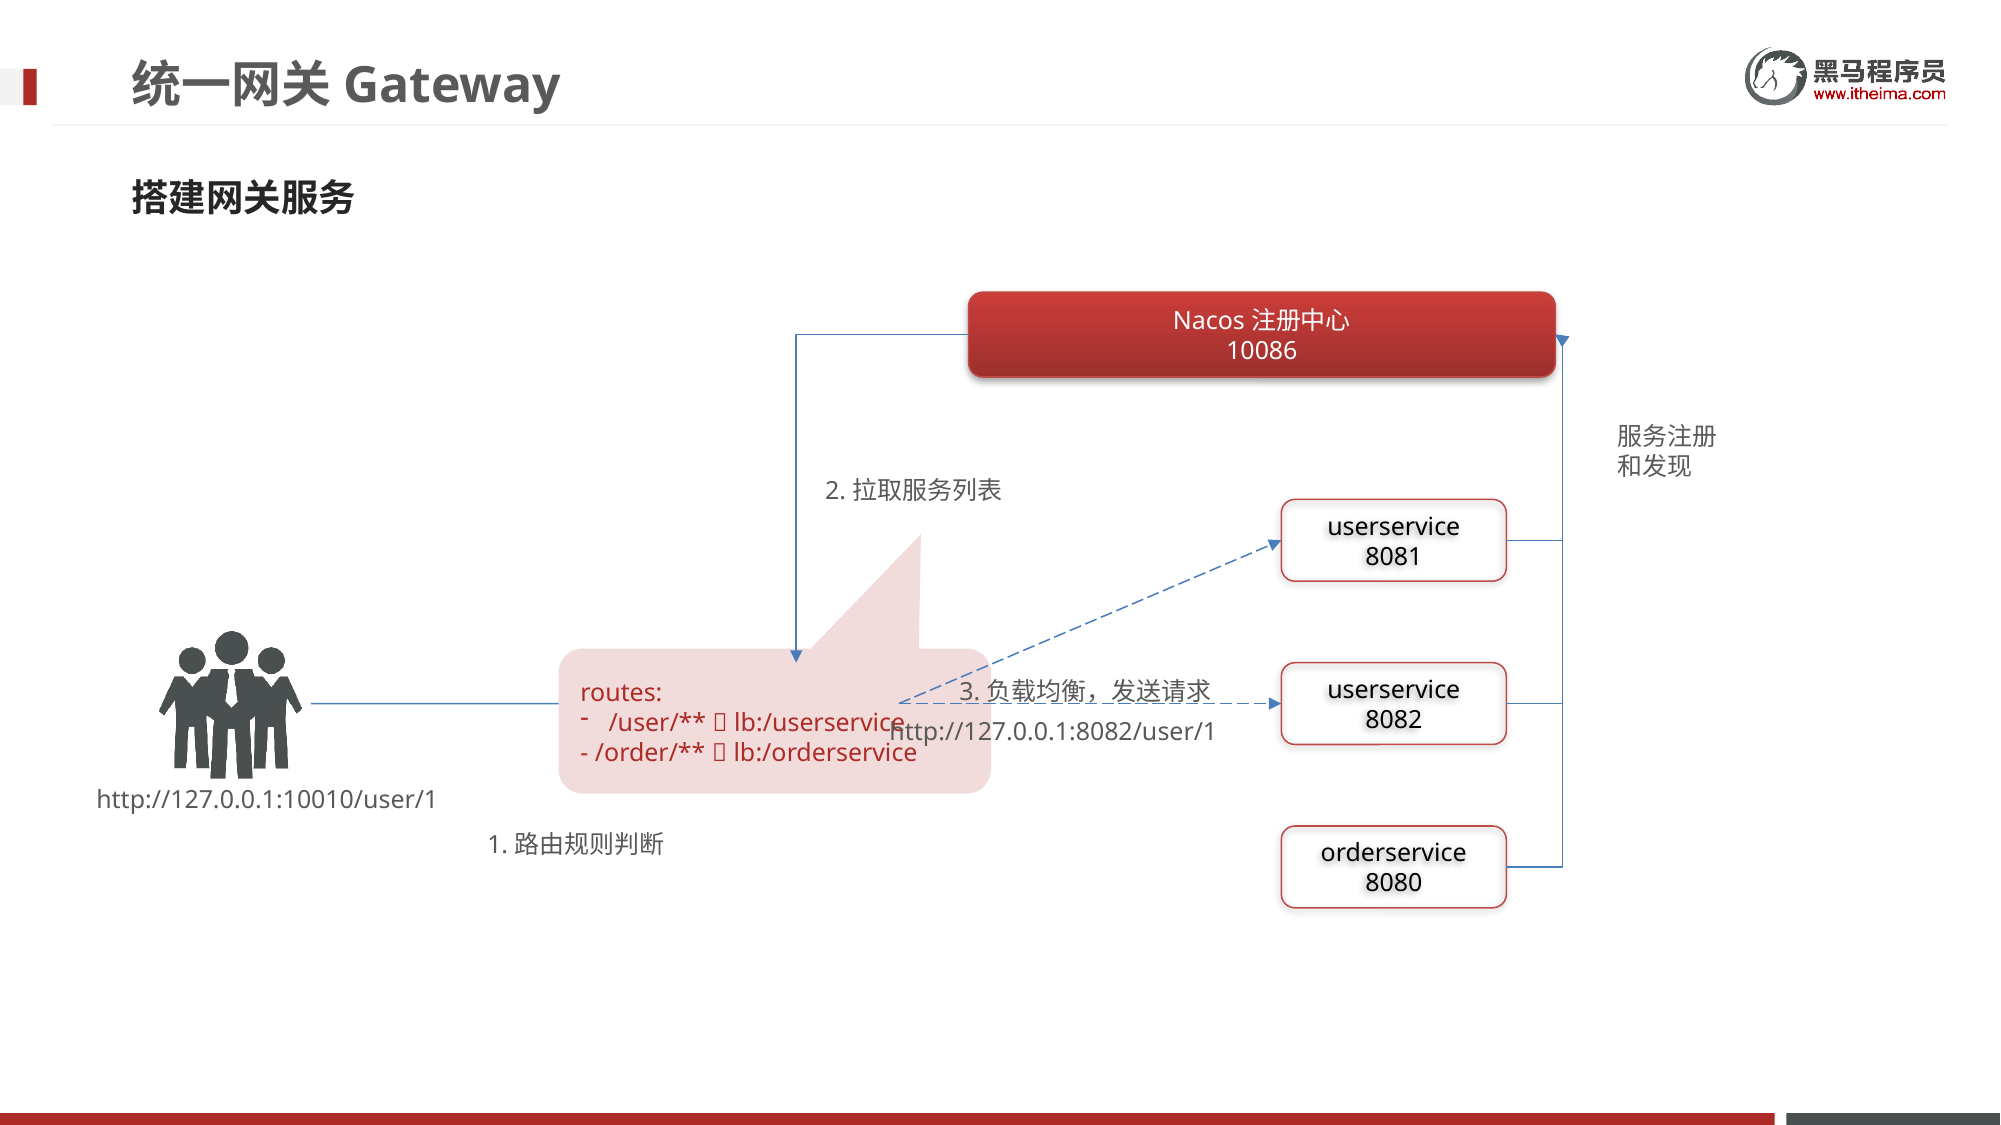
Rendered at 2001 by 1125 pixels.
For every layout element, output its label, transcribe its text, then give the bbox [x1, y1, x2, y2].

text_box Nacos注册中心 10086 [967, 291, 1557, 378]
text_box 2.拉取服务列表 [973, 467, 1032, 512]
text_box routes: /user/**  lb:/userservice - /order/**  lb:/orderservice [556, 646, 994, 796]
text_box userservice 8081 [1280, 498, 1500, 582]
picture [148, 622, 312, 786]
text_box 服务注册 和发现 [1602, 412, 1737, 488]
list 搭建网关服务 [116, 154, 1880, 239]
text_box orderservice 8080 [1280, 825, 1508, 909]
text_box userservice 8082 [1286, 661, 1501, 746]
title 统一网关Gateway [116, 40, 1556, 125]
text_box 1.路由规则判断 [472, 821, 694, 867]
picture [1744, 46, 1946, 106]
text_box http://127.0.0.1:8082/user/1 [874, 707, 1340, 753]
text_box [1506, 334, 1556, 868]
text_box http://127.0.0.1:10010/user/1 [81, 775, 606, 821]
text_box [795, 334, 969, 663]
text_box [898, 539, 1282, 704]
